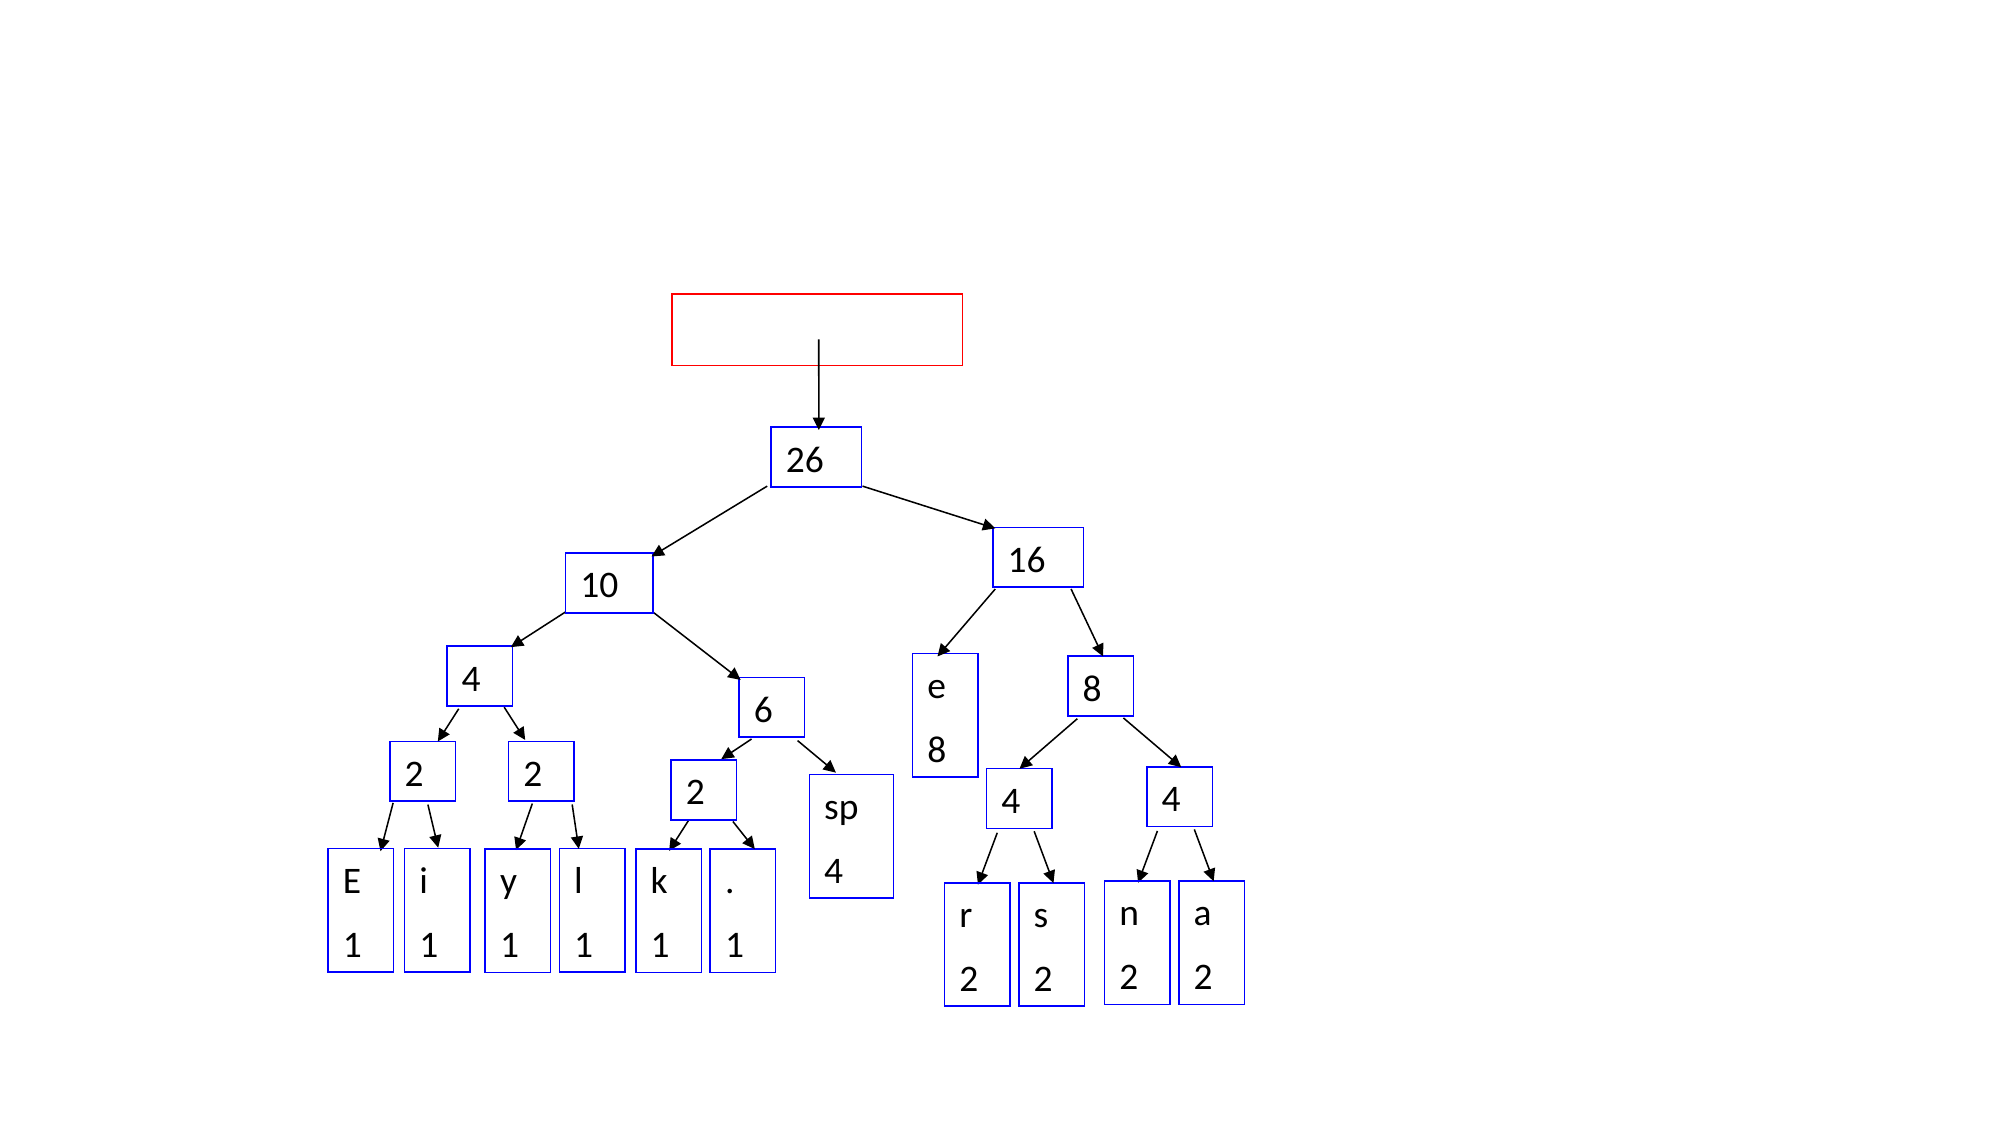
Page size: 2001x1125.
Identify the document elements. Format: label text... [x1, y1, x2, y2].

text_box [1019, 718, 1078, 769]
text_box y 1 [485, 849, 551, 973]
text_box 2 [671, 760, 737, 820]
text_box 4 [1146, 766, 1213, 827]
text_box [671, 293, 963, 366]
text_box a 2 [1178, 880, 1245, 1005]
text_box r 2 [944, 882, 1011, 1007]
text_box 6 [739, 677, 805, 738]
text_box [651, 486, 768, 557]
text_box [721, 738, 752, 760]
text_box [504, 707, 526, 740]
text_box [1070, 588, 1104, 657]
text_box 26 [771, 427, 862, 487]
text_box [797, 740, 836, 773]
text_box s 2 [1018, 882, 1085, 1007]
text_box 10 [565, 553, 654, 613]
text_box [437, 708, 459, 742]
text_box 4 [446, 646, 513, 706]
text_box [937, 588, 996, 657]
text_box sp 4 [809, 774, 894, 898]
text_box n 2 [1104, 880, 1171, 1005]
text_box 4 [986, 768, 1053, 829]
text_box E 1 [328, 848, 394, 972]
text_box [669, 820, 689, 849]
text_box [377, 802, 394, 848]
text_box k 1 [635, 849, 702, 973]
text_box [812, 339, 826, 430]
text_box 2 [389, 741, 456, 802]
text_box [1123, 717, 1182, 768]
text_box [862, 486, 996, 531]
text_box [654, 612, 741, 680]
text_box 16 [992, 527, 1084, 588]
text_box [570, 804, 584, 849]
text_box [1034, 831, 1055, 884]
text_box [510, 612, 565, 648]
text_box [514, 803, 533, 849]
text_box 2 [508, 741, 575, 802]
text_box [732, 821, 755, 850]
text_box . 1 [710, 849, 776, 973]
text_box [1194, 829, 1216, 882]
text_box [976, 832, 998, 882]
text_box [1136, 830, 1158, 880]
text_box i 1 [404, 848, 471, 972]
text_box e 8 [912, 653, 979, 777]
text_box 8 [1067, 656, 1134, 716]
text_box l 1 [559, 848, 625, 972]
text_box [427, 804, 442, 848]
